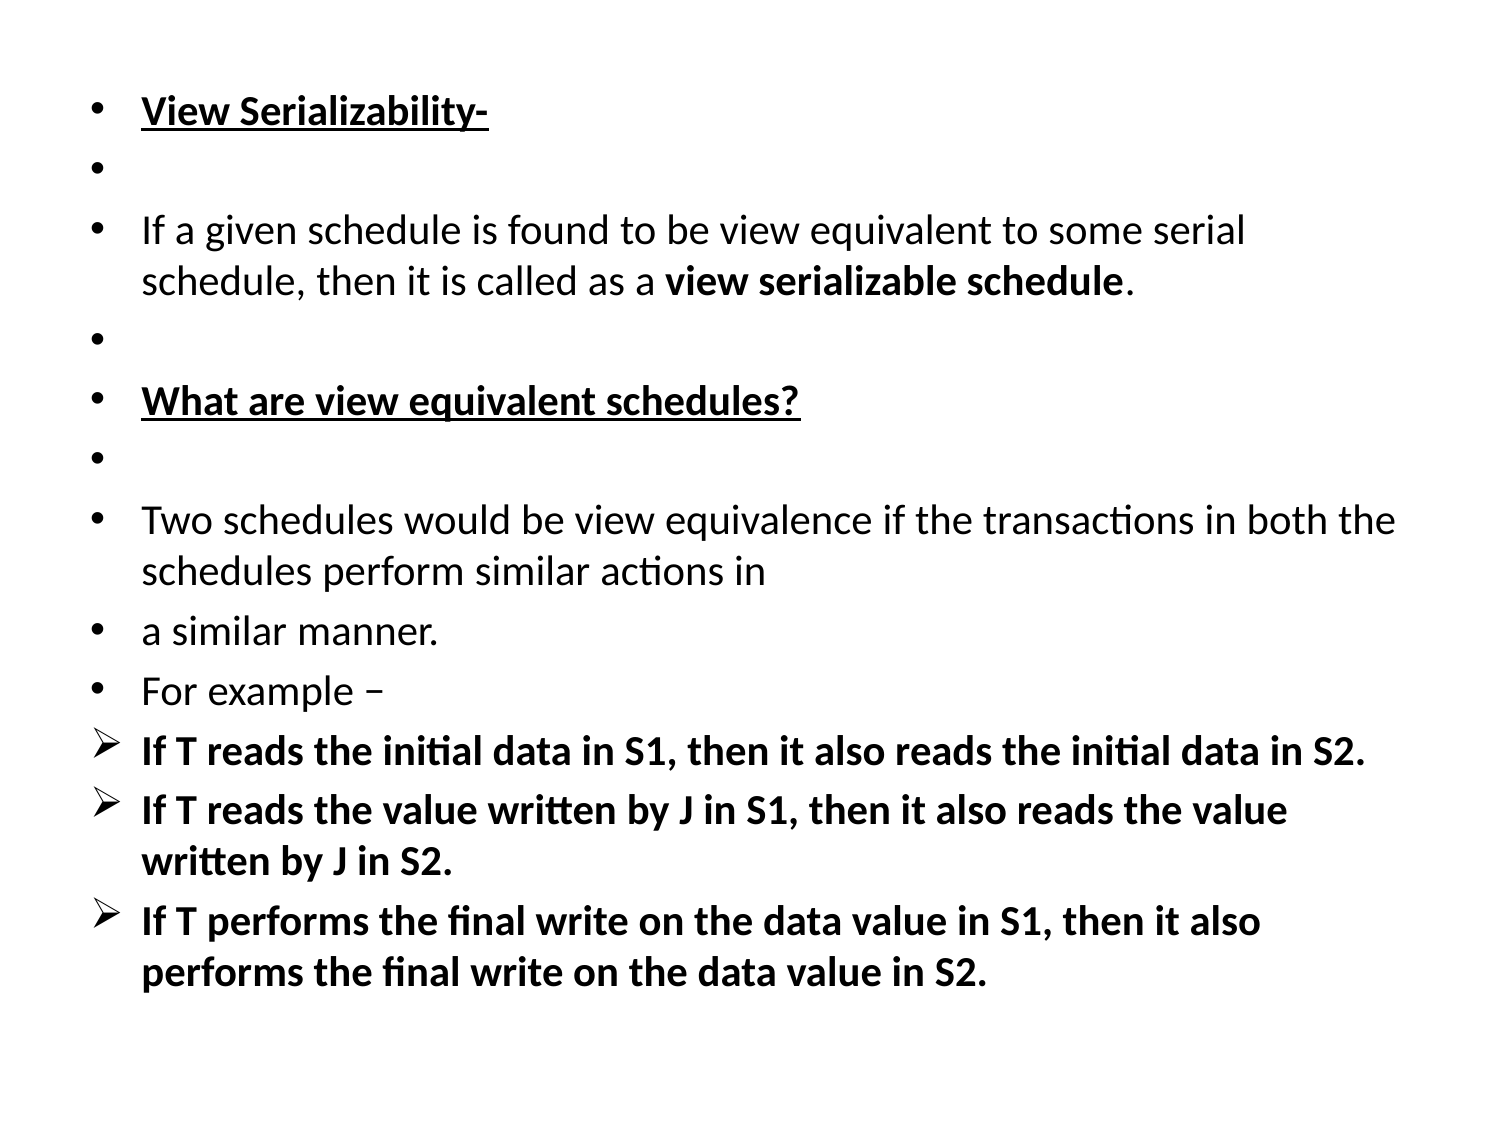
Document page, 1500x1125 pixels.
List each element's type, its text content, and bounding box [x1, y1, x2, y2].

list View Serializability- If a given schedule is found to be view equivalent to some serial schedule, then it is called as a view serializable schedule. What are view equivalent schedules? Two schedules would be view equivalence if the transactions in both the schedules perform similar actions in a similar manner. For example − If T reads the initial data in S1, then it also reads the initial data in S2. If T reads the value written by J in S1, then it also reads the value written by J in S2. If T performs the final write on the data value in S1, then it also performs the final write on the data value in S2. [75, 75, 1425, 1005]
